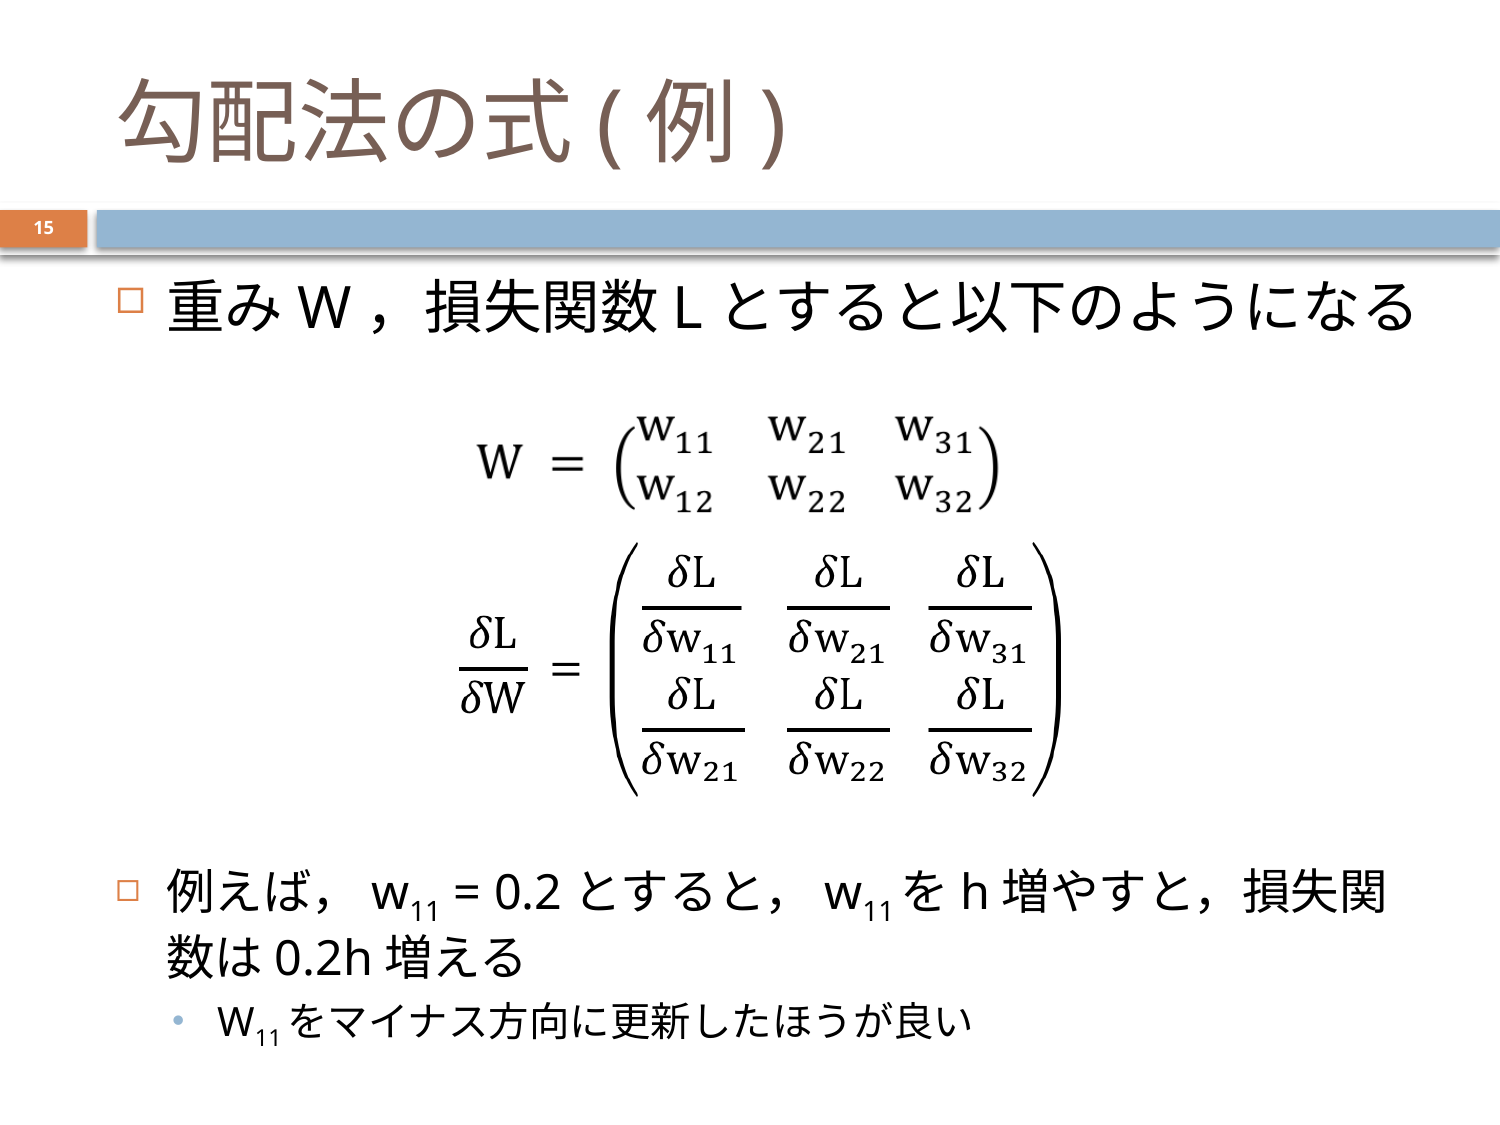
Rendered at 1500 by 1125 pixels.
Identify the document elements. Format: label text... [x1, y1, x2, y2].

title 勾配法の式(例) [100, 37, 1438, 200]
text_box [0, 513, 1500, 819]
slide_number 15 [0, 208, 88, 249]
list 重みW，損失関数Lとすると以下のようになる 例えば，w11 = 0.2とすると，w11をh増やすと，損失関数は0.2h増える W11をマイナス方向に更新したほうが良い [100, 831, 1438, 1125]
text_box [0, 377, 1500, 513]
list 重みW，損失関数Lとすると以下のようになる 例えば，w11 = 0.2とすると，w11をh増やすと，損失関数は0.2h増える W11をマイナス方向に更新したほうが良い [100, 262, 1438, 375]
